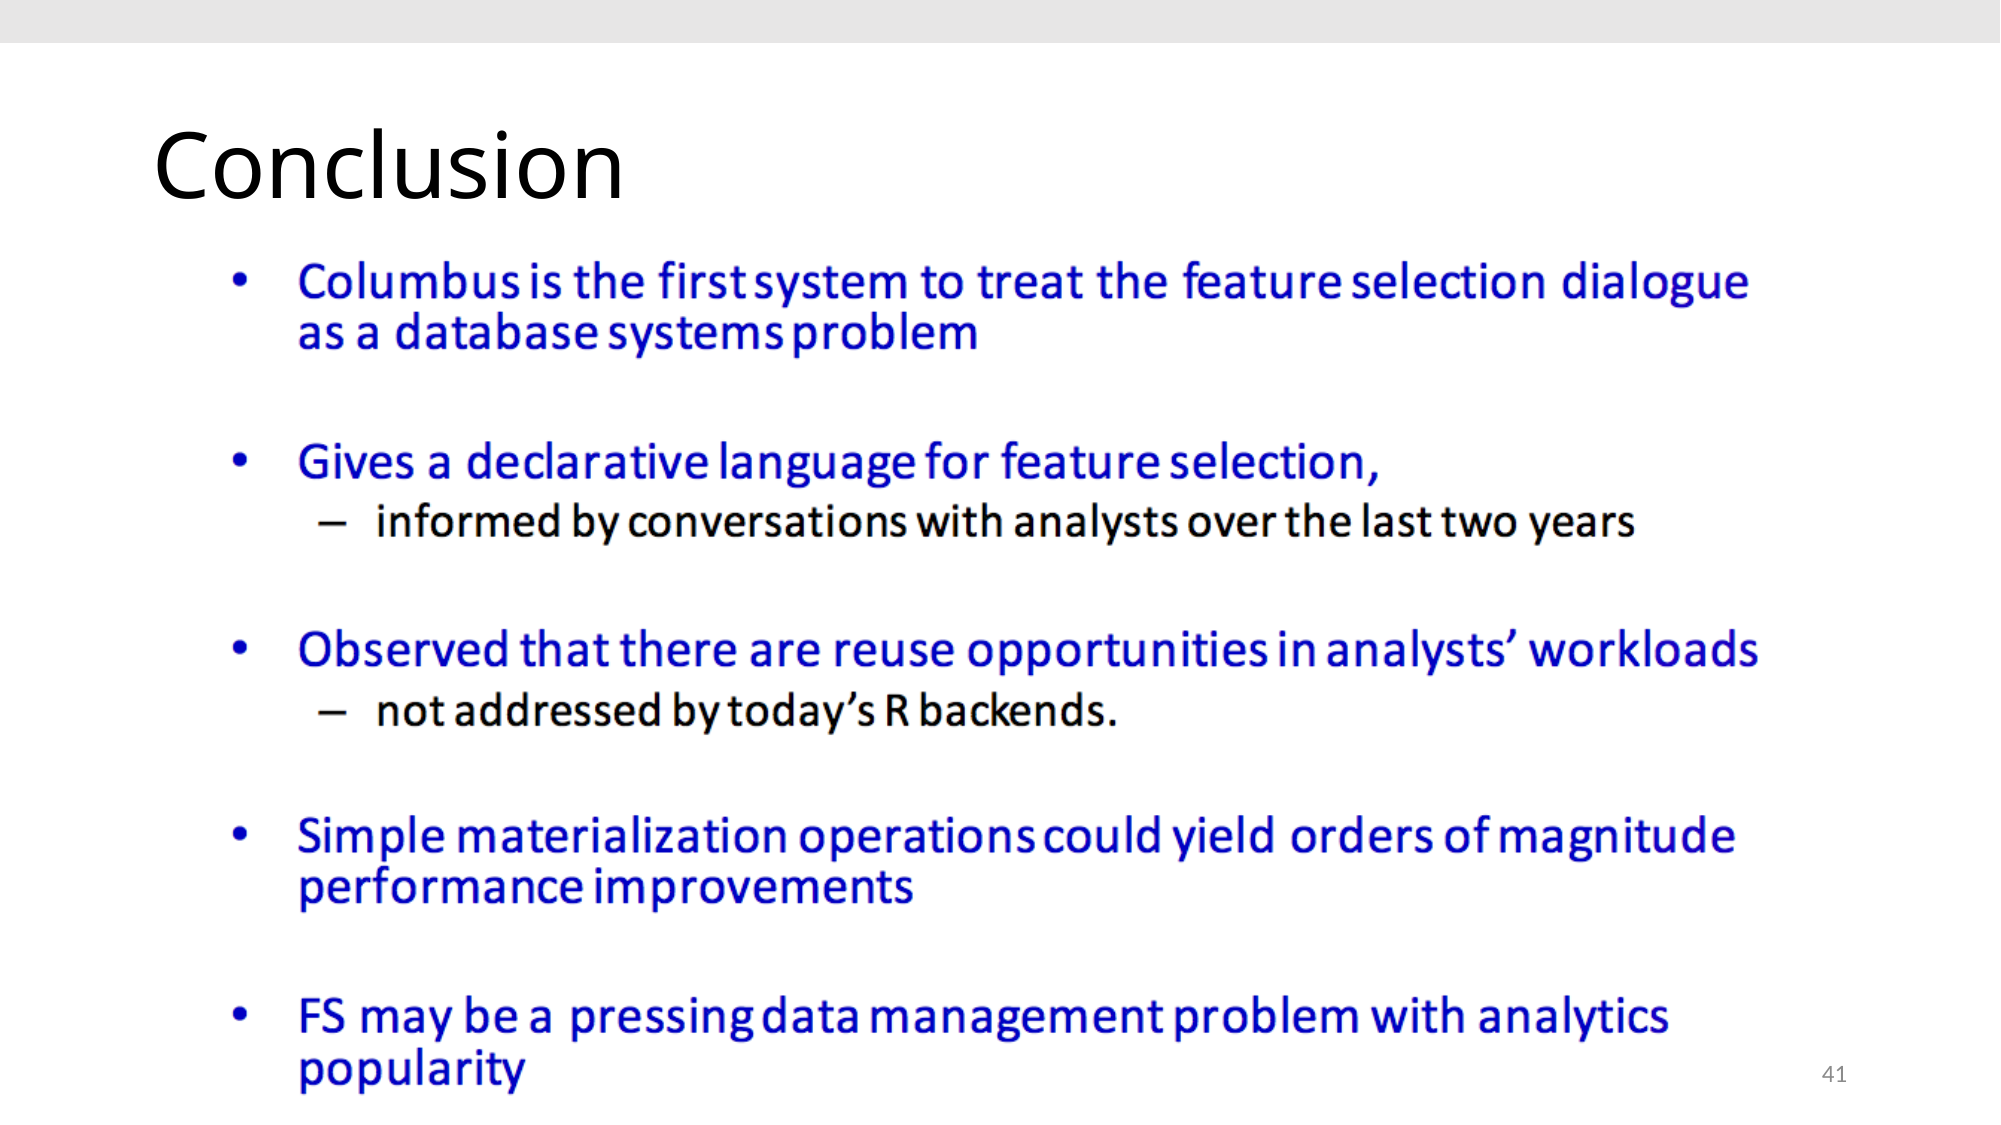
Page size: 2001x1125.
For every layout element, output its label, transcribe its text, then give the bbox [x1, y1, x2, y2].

slide_number 41 [1783, 1042, 1863, 1103]
text_box [0, 0, 2000, 44]
picture [217, 239, 1783, 1103]
title Conclusion [137, 59, 1863, 278]
